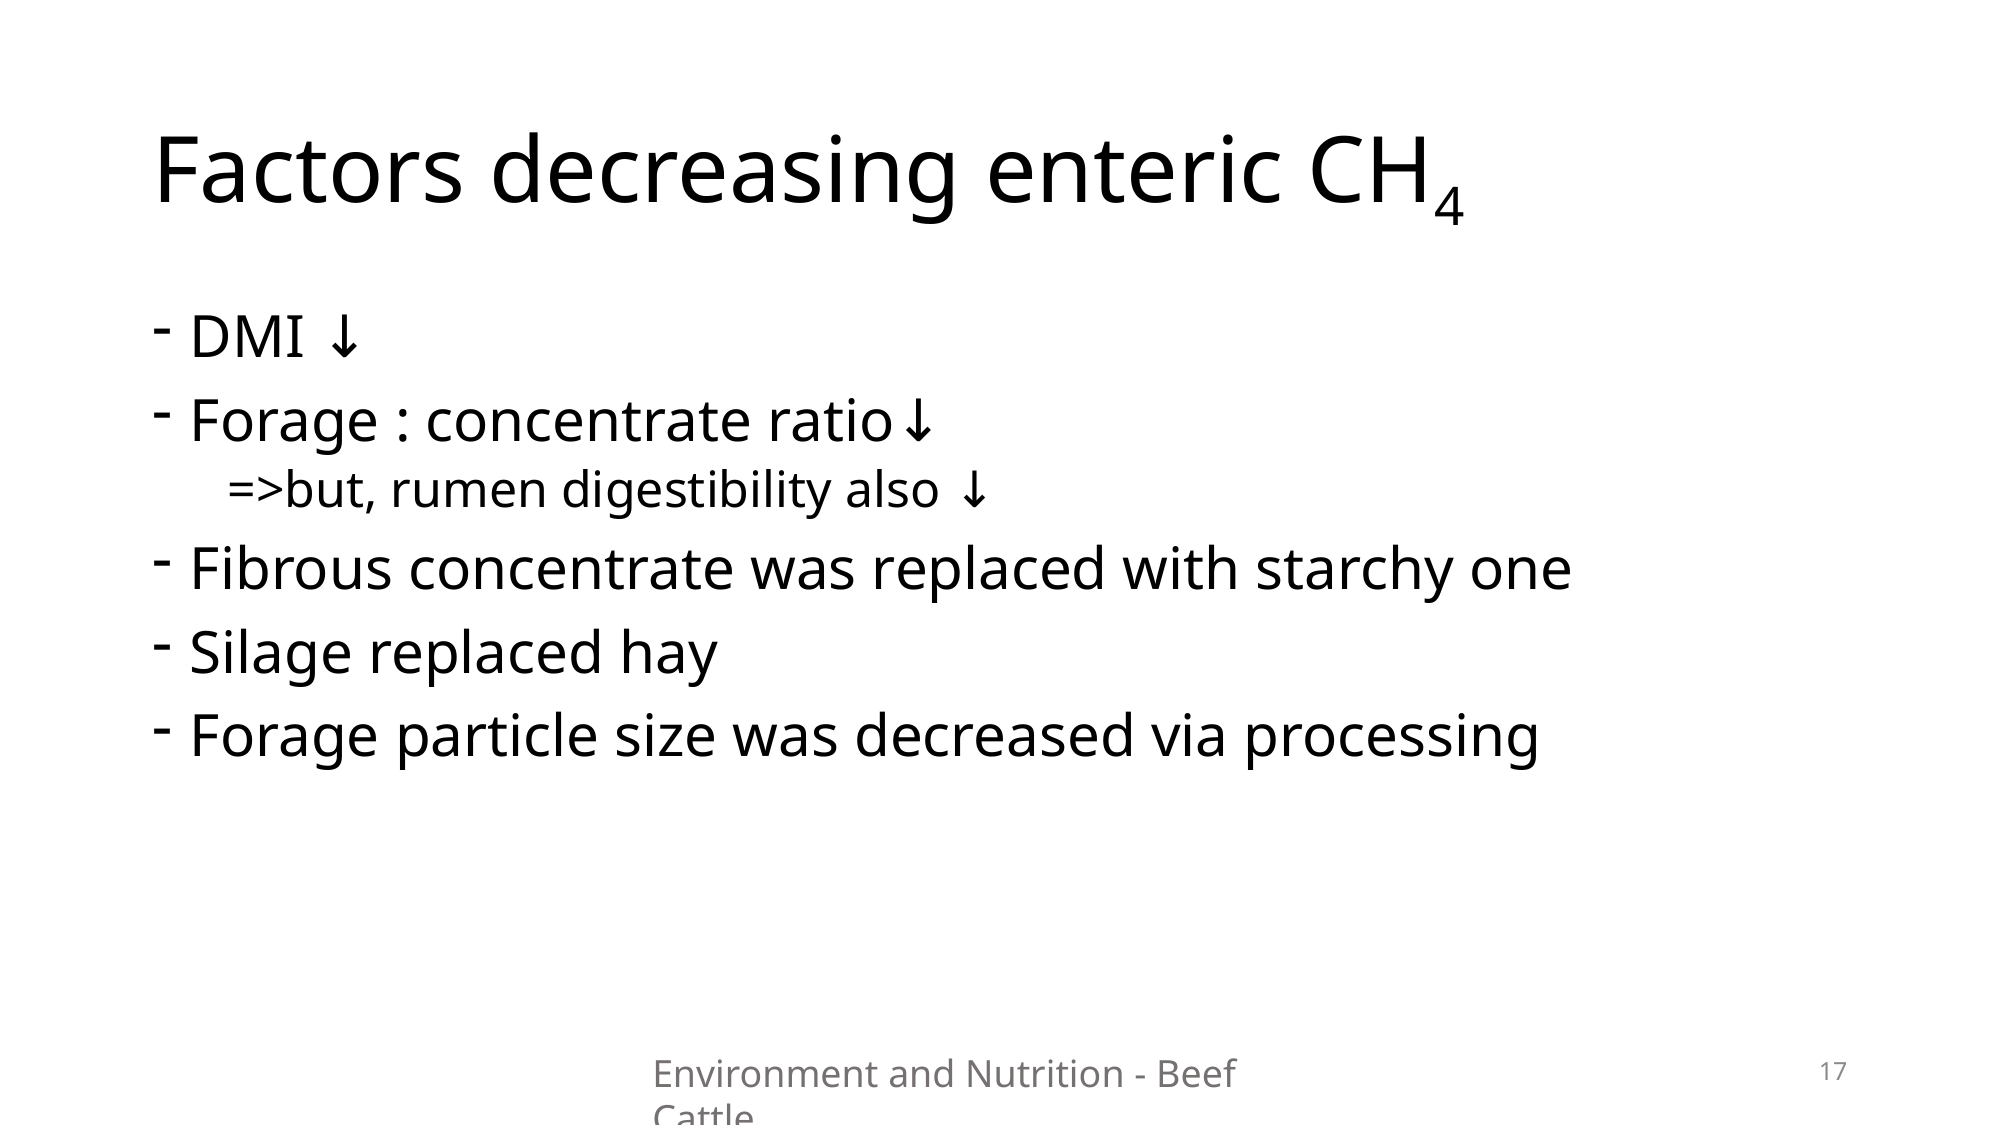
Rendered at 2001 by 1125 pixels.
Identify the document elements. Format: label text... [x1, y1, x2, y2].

text_box Environment and Nutrition - Beef Cattle [637, 1042, 1363, 1125]
slide_number 17 [1412, 1042, 1863, 1103]
title Factors decreasing enteric CH4 [137, 59, 1863, 278]
list DMI ↓ Forage : concentrate ratio↓ =>but, rumen digestibility also ↓ Fibrous concentrate was replaced with starchy one Silage replaced hay Forage particle size was decreased via processing [137, 299, 1863, 1014]
